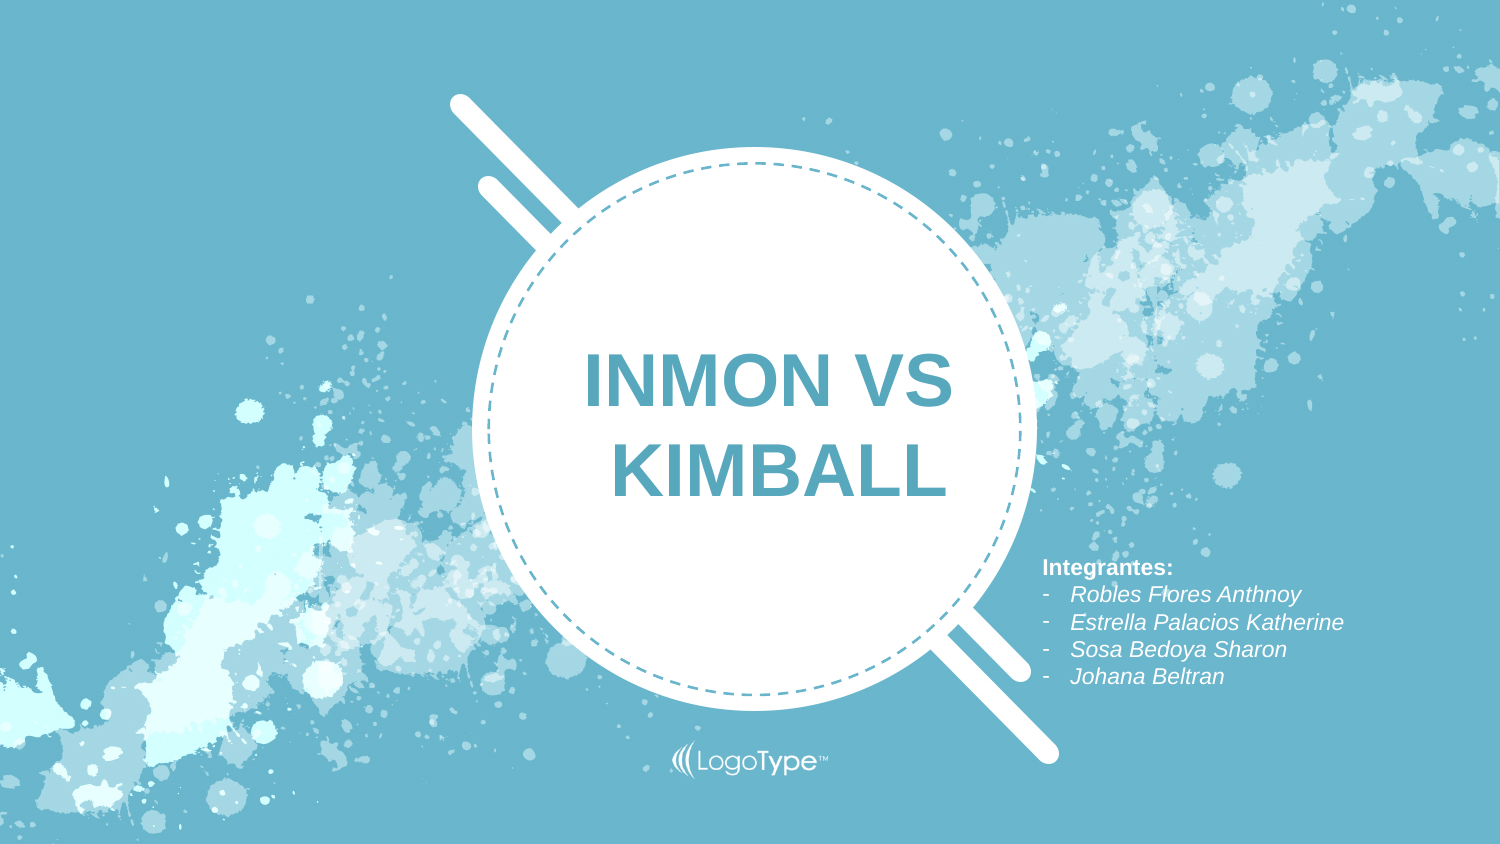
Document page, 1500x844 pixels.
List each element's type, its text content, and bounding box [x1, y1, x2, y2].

picture [0, 0, 1500, 844]
list INMON VS KIMBALL [501, 335, 1058, 508]
list Integrantes: Robles Flores Anthnoy Estrella Palacios Katherine Sosa Bedoya Sharon Johana Beltran [1027, 481, 1500, 760]
